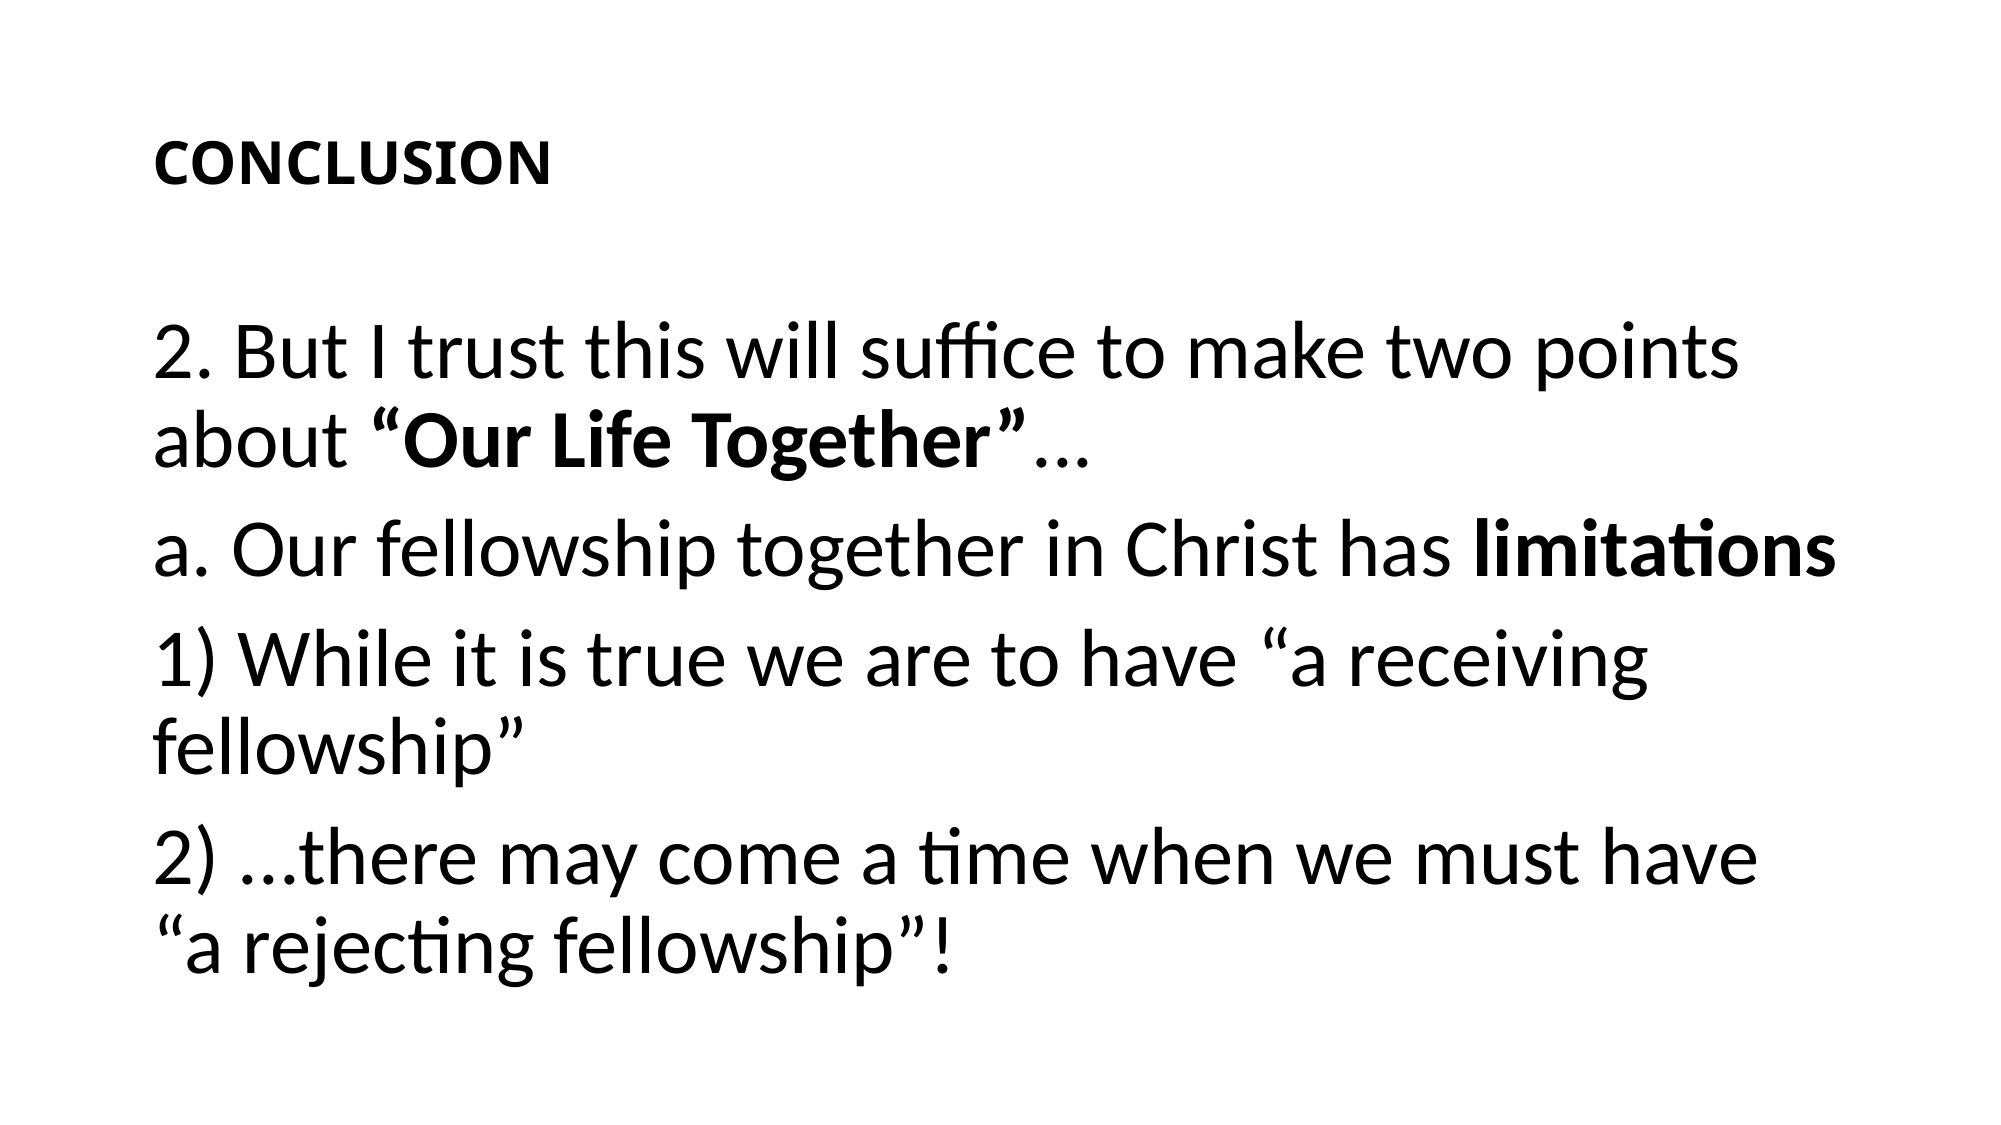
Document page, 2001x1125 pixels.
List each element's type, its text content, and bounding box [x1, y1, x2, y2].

list 2. But I trust this will suffice to make two points about “Our Life Together”... a. Our fellowship together in Christ has limitations 1) While it is true we are to have “a receiving fellowship” 2) ...there may come a time when we must have “a rejecting fellowship”! [137, 299, 1863, 1014]
title CONCLUSION [137, 59, 1863, 278]
